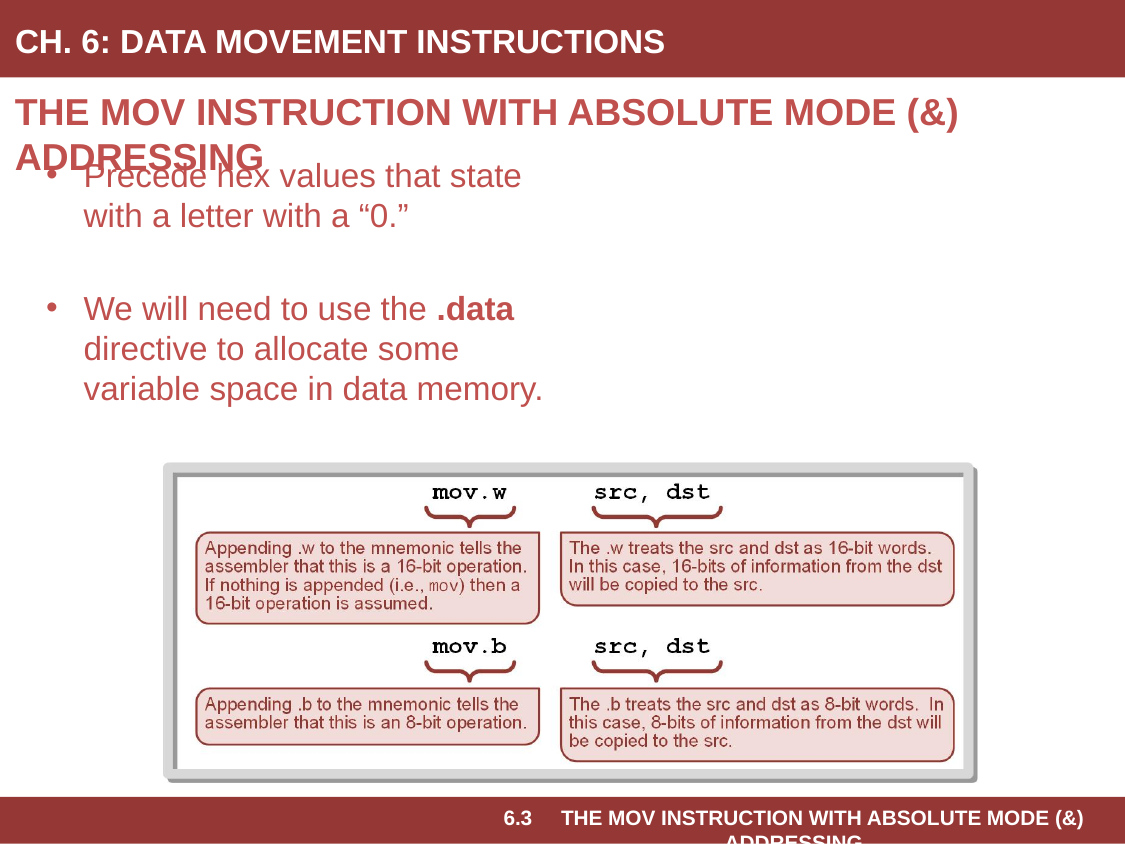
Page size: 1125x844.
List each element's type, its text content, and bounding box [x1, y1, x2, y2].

title Ch. 6: Data Movement Instructions [0, 1, 1125, 78]
text_box Precede hex values that state with a letter with a “0.” We will need to use the .data directive to allocate some variable space in data memory. [31, 146, 1125, 797]
subtitle 6.3 The MOV Instruction with Absolute Mode (&) Addressing [462, 797, 1125, 844]
picture [162, 462, 978, 783]
text_box The MOV Instruction with Absolute Mode (&) Addressing [0, 80, 1088, 186]
text_box [0, 795, 462, 844]
